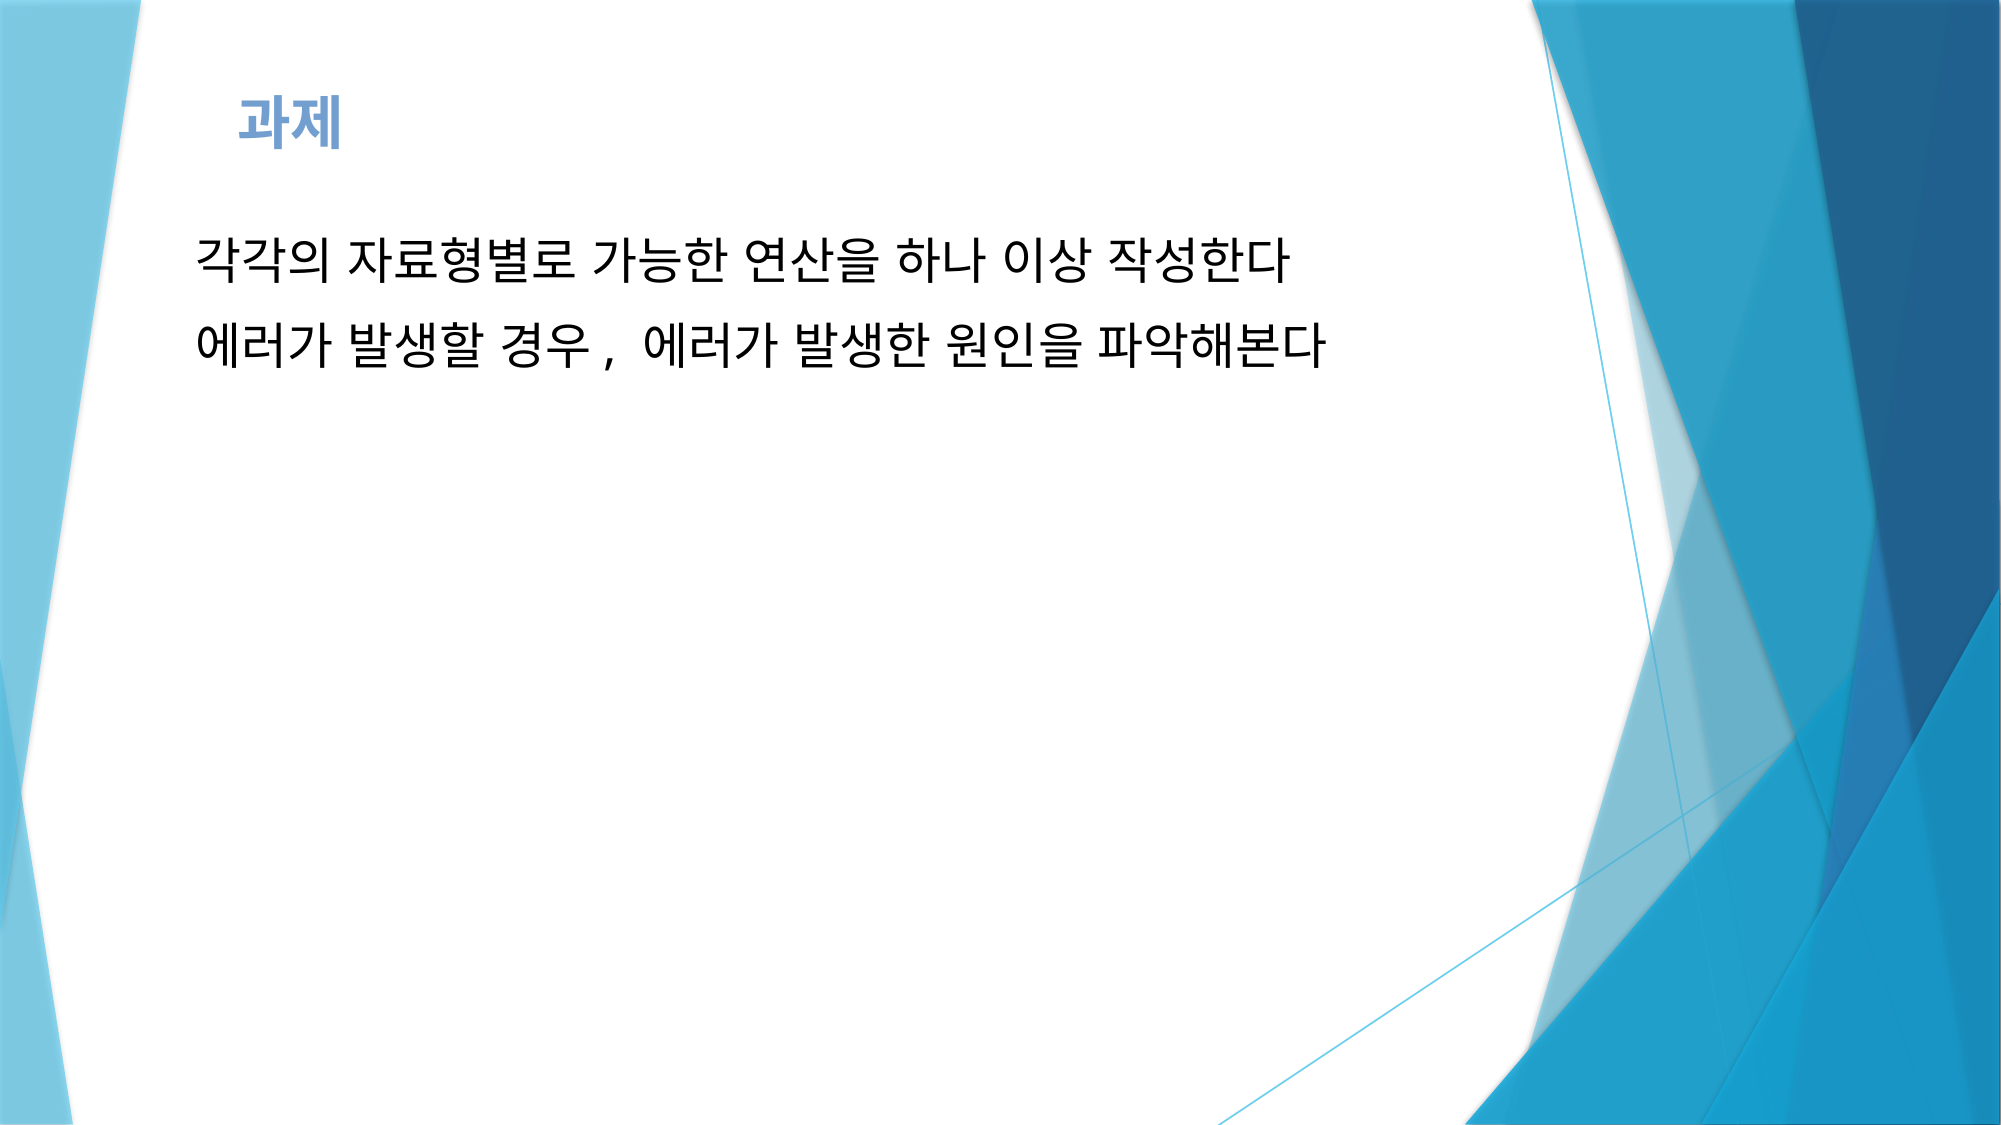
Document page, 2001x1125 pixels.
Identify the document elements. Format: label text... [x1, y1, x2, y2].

text_box 각각의 자료형별로 가능한 연산을 하나 이상 작성한다 에러가 발생할 경우, 에러가 발생한 원인을 파악해본다 [195, 229, 1494, 1004]
text_box 과제 [237, 50, 1452, 202]
